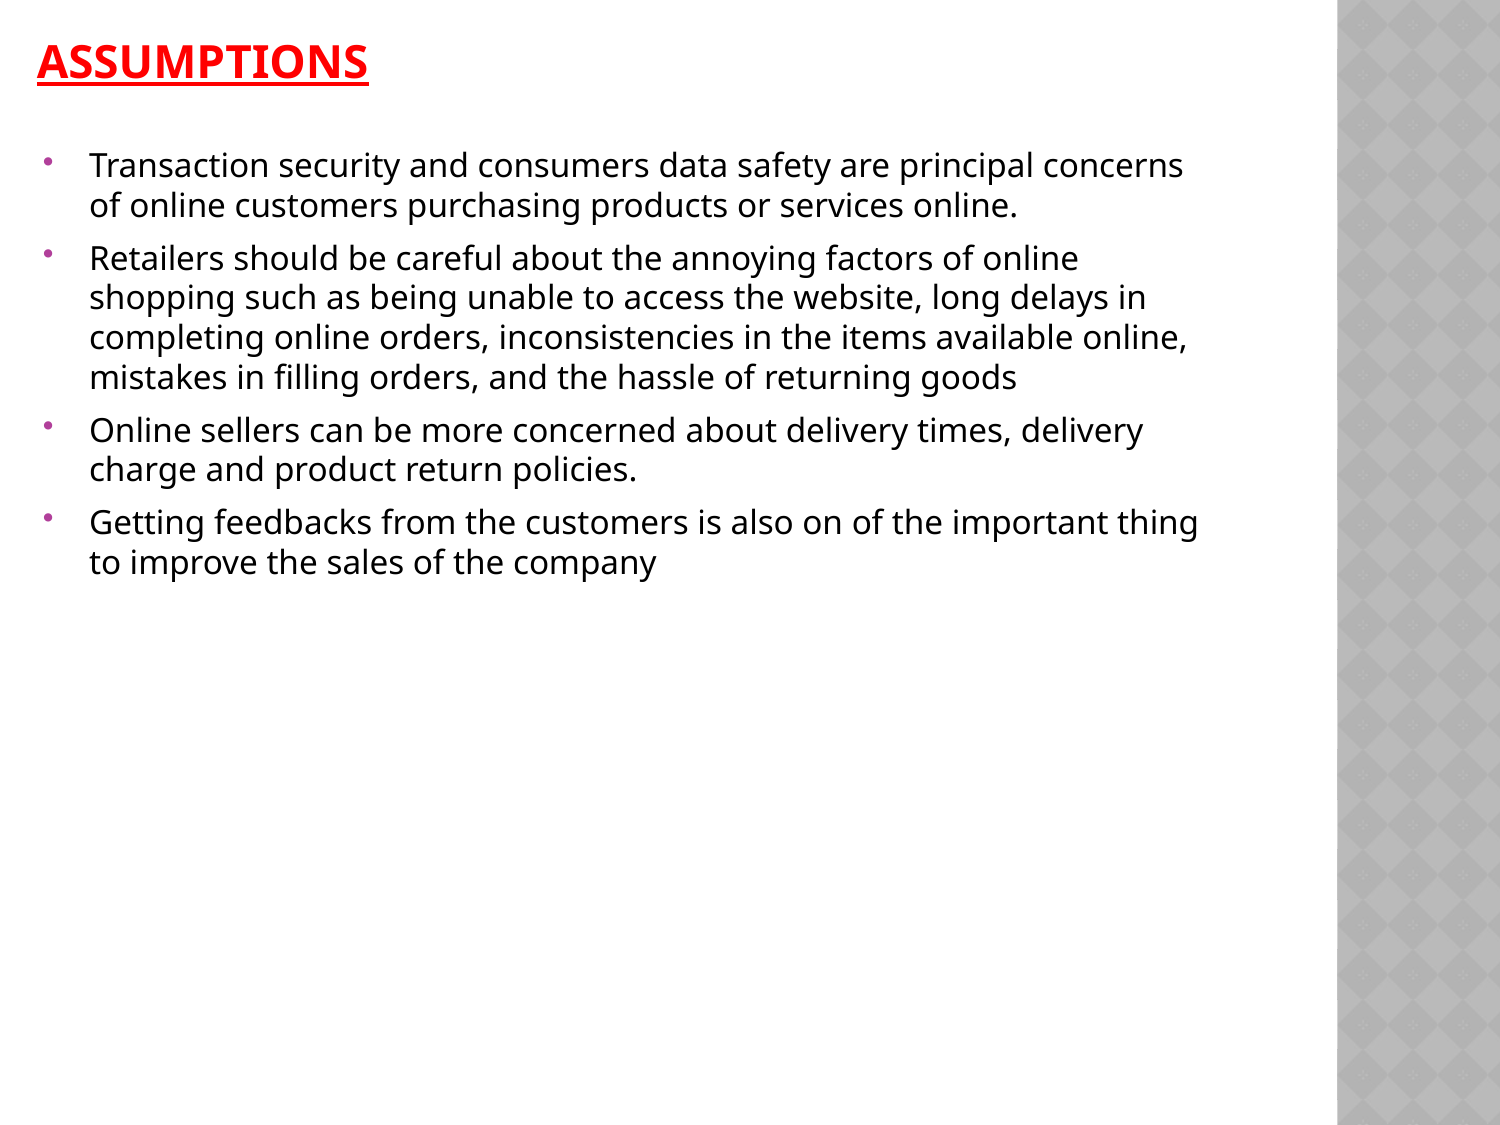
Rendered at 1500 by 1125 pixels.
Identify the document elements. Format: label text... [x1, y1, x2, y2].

list Transaction security and consumers data safety are principal concerns of online customers purchasing products or services online. Retailers should be careful about the annoying factors of online shopping such as being unable to access the website, long delays in completing online orders, inconsistencies in the items available online, mistakes in filling orders, and the hassle of returning goods Online sellers can be more concerned about delivery times, delivery charge and product return policies. Getting feedbacks from the customers is also on of the important thing to improve the sales of the company [29, 137, 1217, 933]
title ASSUMPTIONS [29, 0, 1217, 137]
